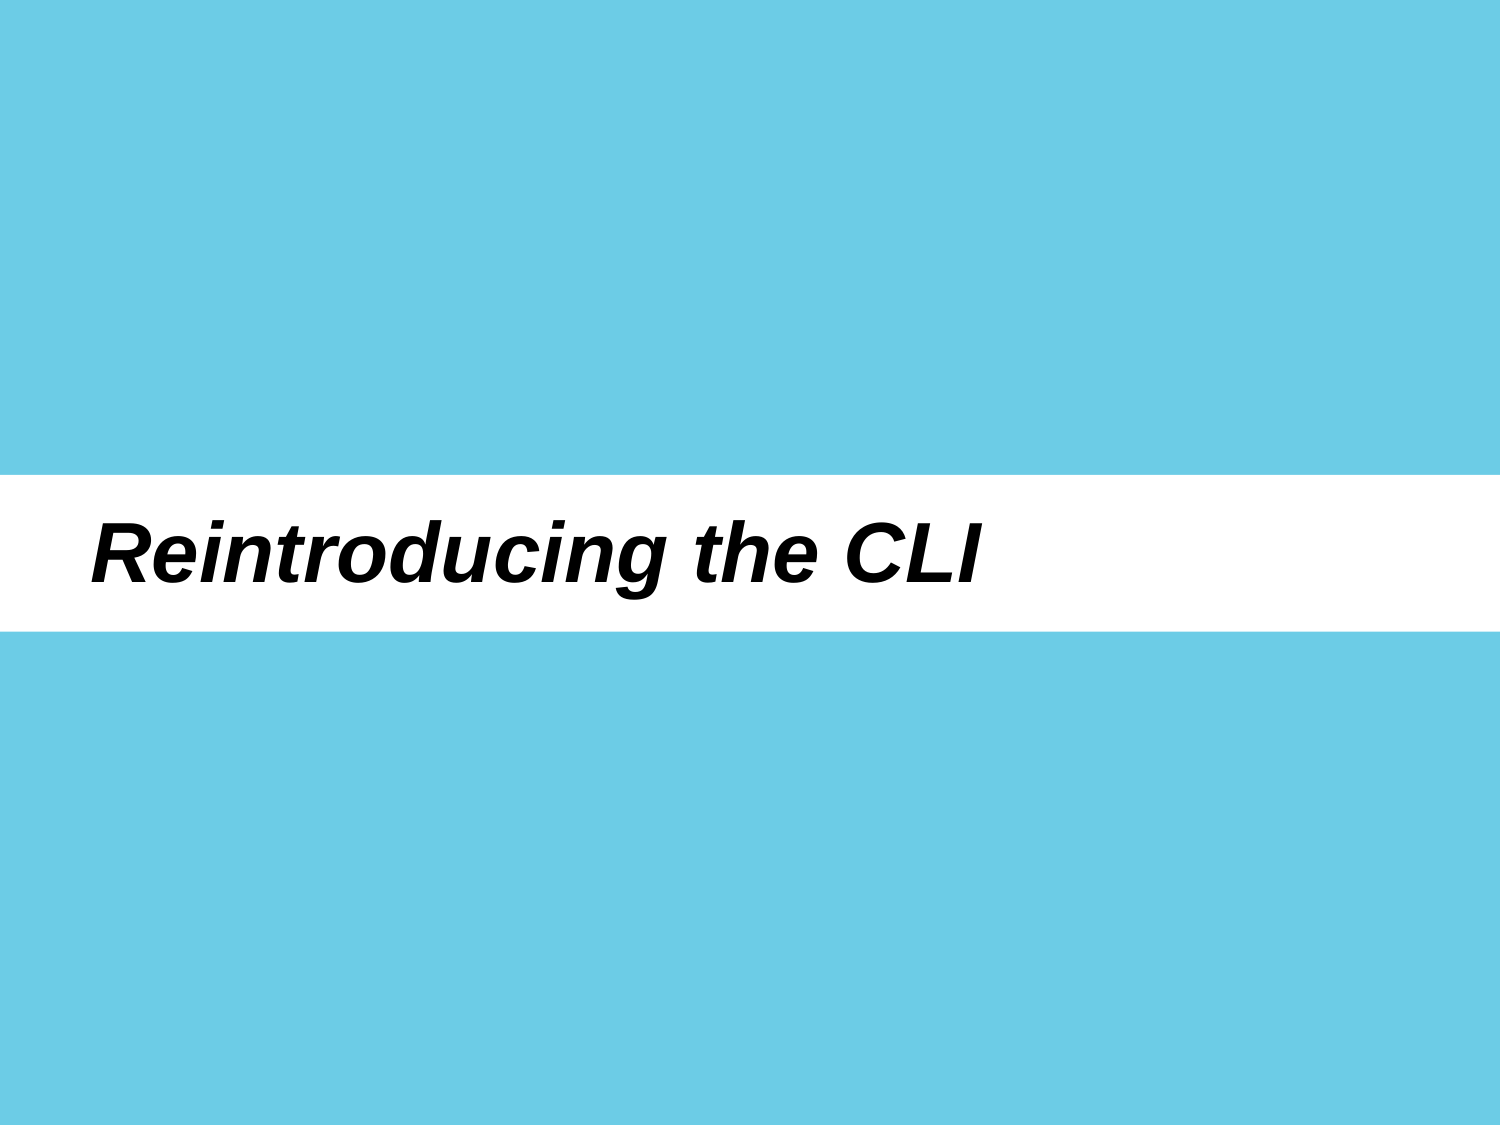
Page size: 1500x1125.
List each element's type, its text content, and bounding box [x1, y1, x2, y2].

title Reintroducing the CLI [71, 493, 1126, 617]
